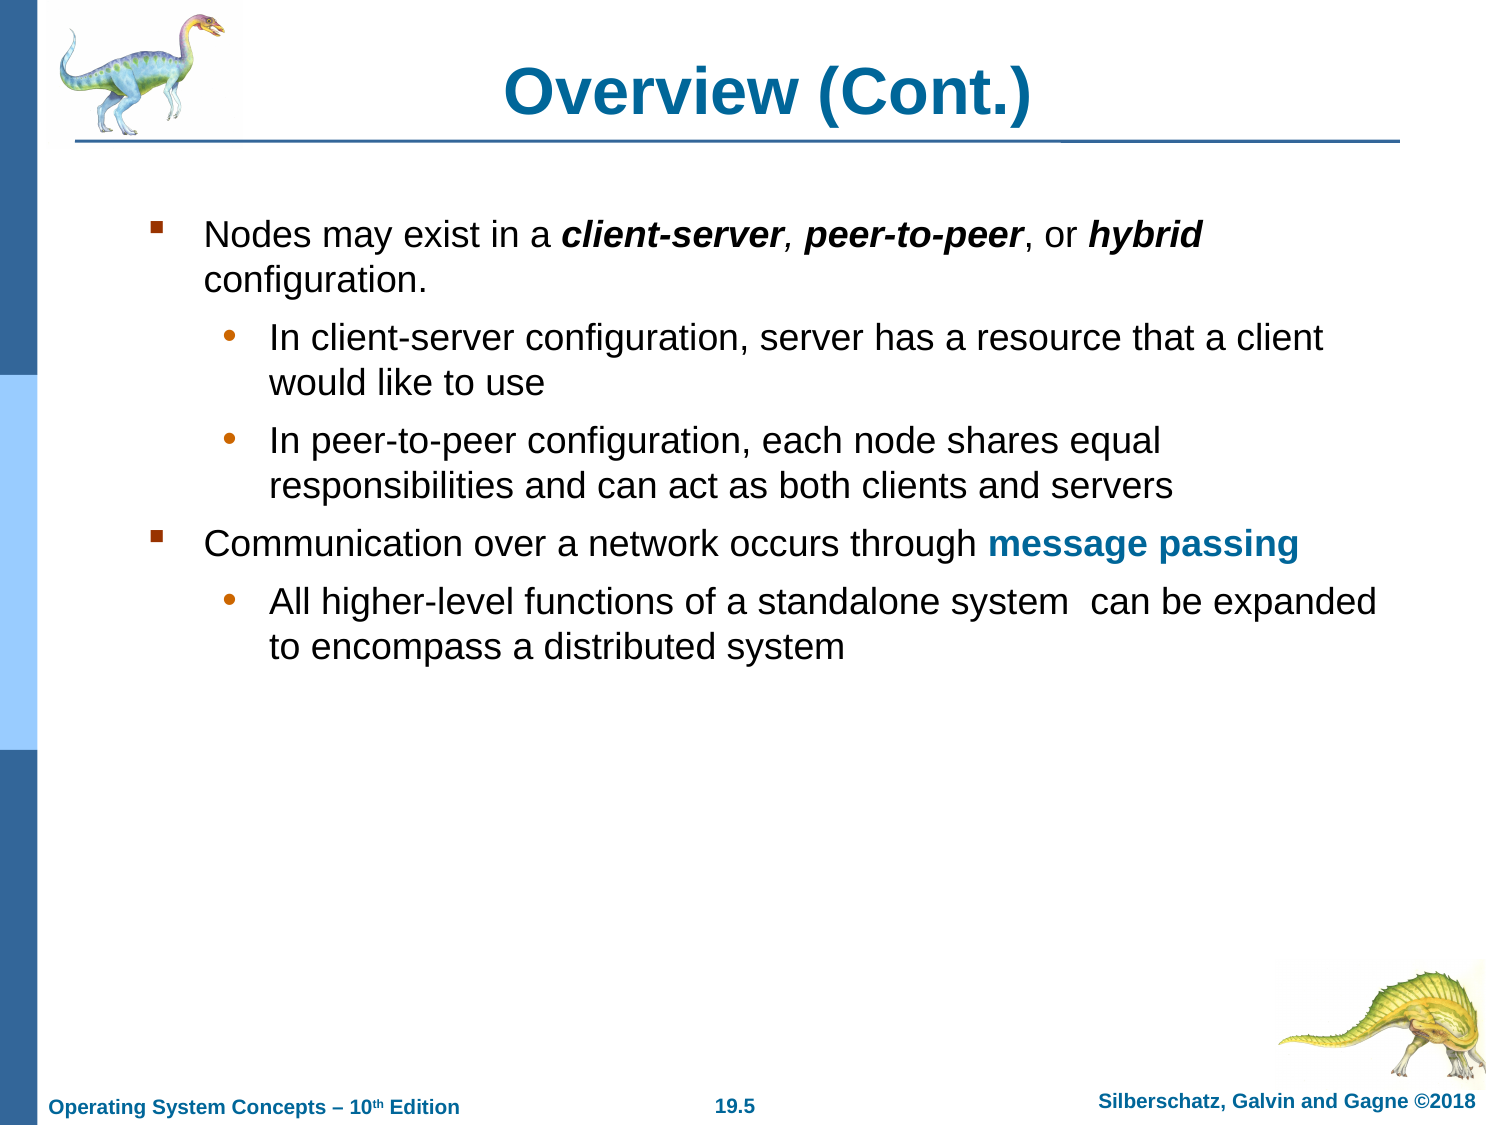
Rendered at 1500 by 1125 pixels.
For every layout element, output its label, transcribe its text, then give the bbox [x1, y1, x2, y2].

list Nodes may exist in a client-server, peer-to-peer, or hybrid configuration. In client-server configuration, server has a resource that a client would like to use In peer-to-peer configuration, each node shares equal responsibilities and can act as both clients and servers Communication over a network occurs through message passing All higher-level functions of a standalone system can be expanded to encompass a distributed system [132, 202, 1396, 946]
picture [46, 0, 243, 149]
picture [1275, 959, 1486, 1090]
title Overview (Cont.) [136, 41, 1400, 136]
